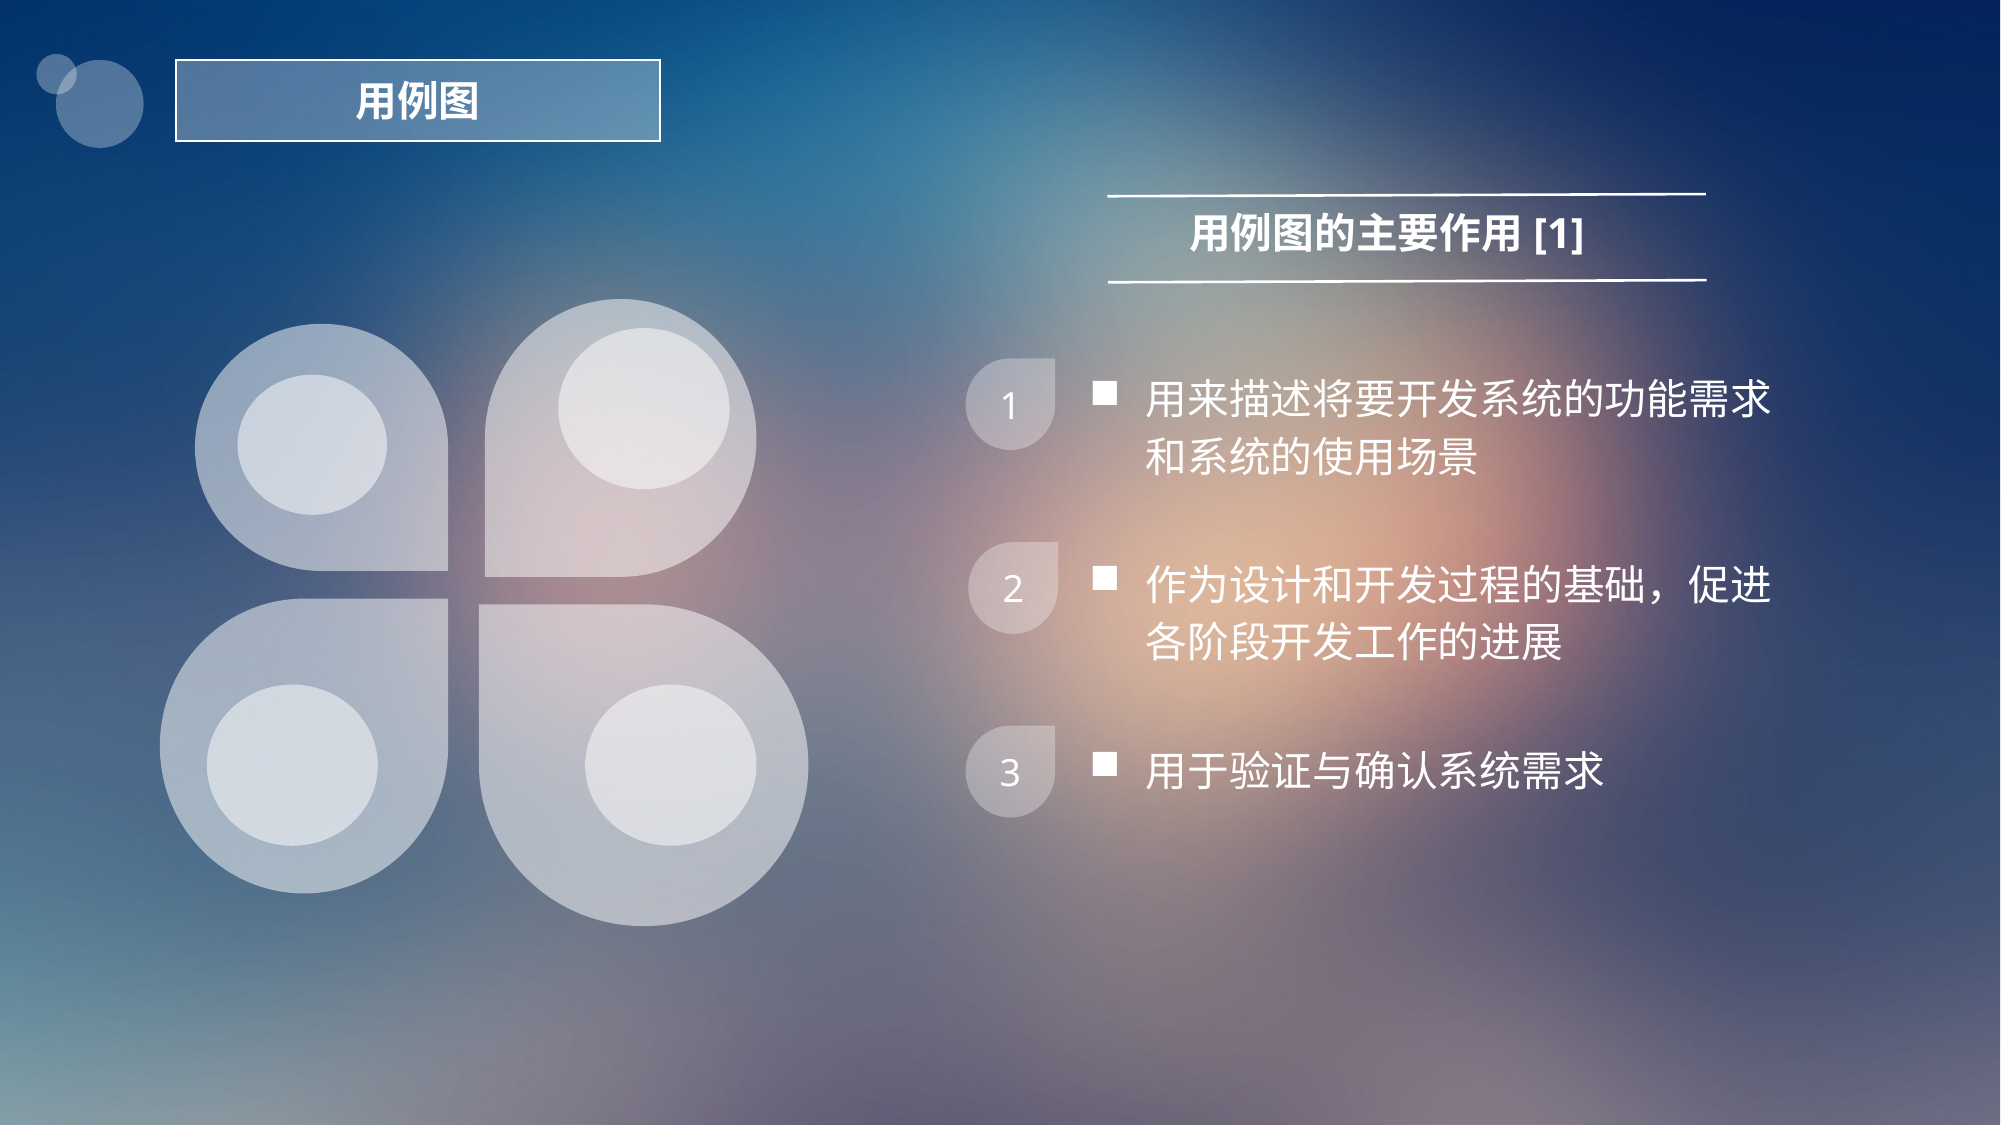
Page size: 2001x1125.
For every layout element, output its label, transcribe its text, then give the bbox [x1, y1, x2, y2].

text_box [36, 53, 144, 149]
text_box [237, 374, 387, 515]
text_box [175, 59, 661, 67]
text_box [206, 684, 378, 846]
text_box [585, 684, 757, 846]
text_box 用于验证与确认系统需求 [1074, 729, 1800, 803]
text_box 2 [968, 542, 1059, 634]
text_box 3 [965, 725, 1056, 818]
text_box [1058, 193, 1716, 283]
picture [0, 0, 2001, 1125]
text_box [478, 604, 809, 927]
text_box [194, 323, 449, 571]
text_box 用例图 [161, 67, 675, 133]
text_box [484, 298, 757, 577]
text_box 用来描述将要开发系统的功能需求和系统的使用场景 [1074, 358, 1800, 489]
text_box 作为设计和开发过程的基础，促进各阶段开发工作的进展 [1074, 543, 1800, 674]
text_box [558, 328, 730, 490]
text_box [159, 598, 449, 894]
text_box 1 [965, 358, 1056, 451]
text_box [175, 133, 661, 142]
